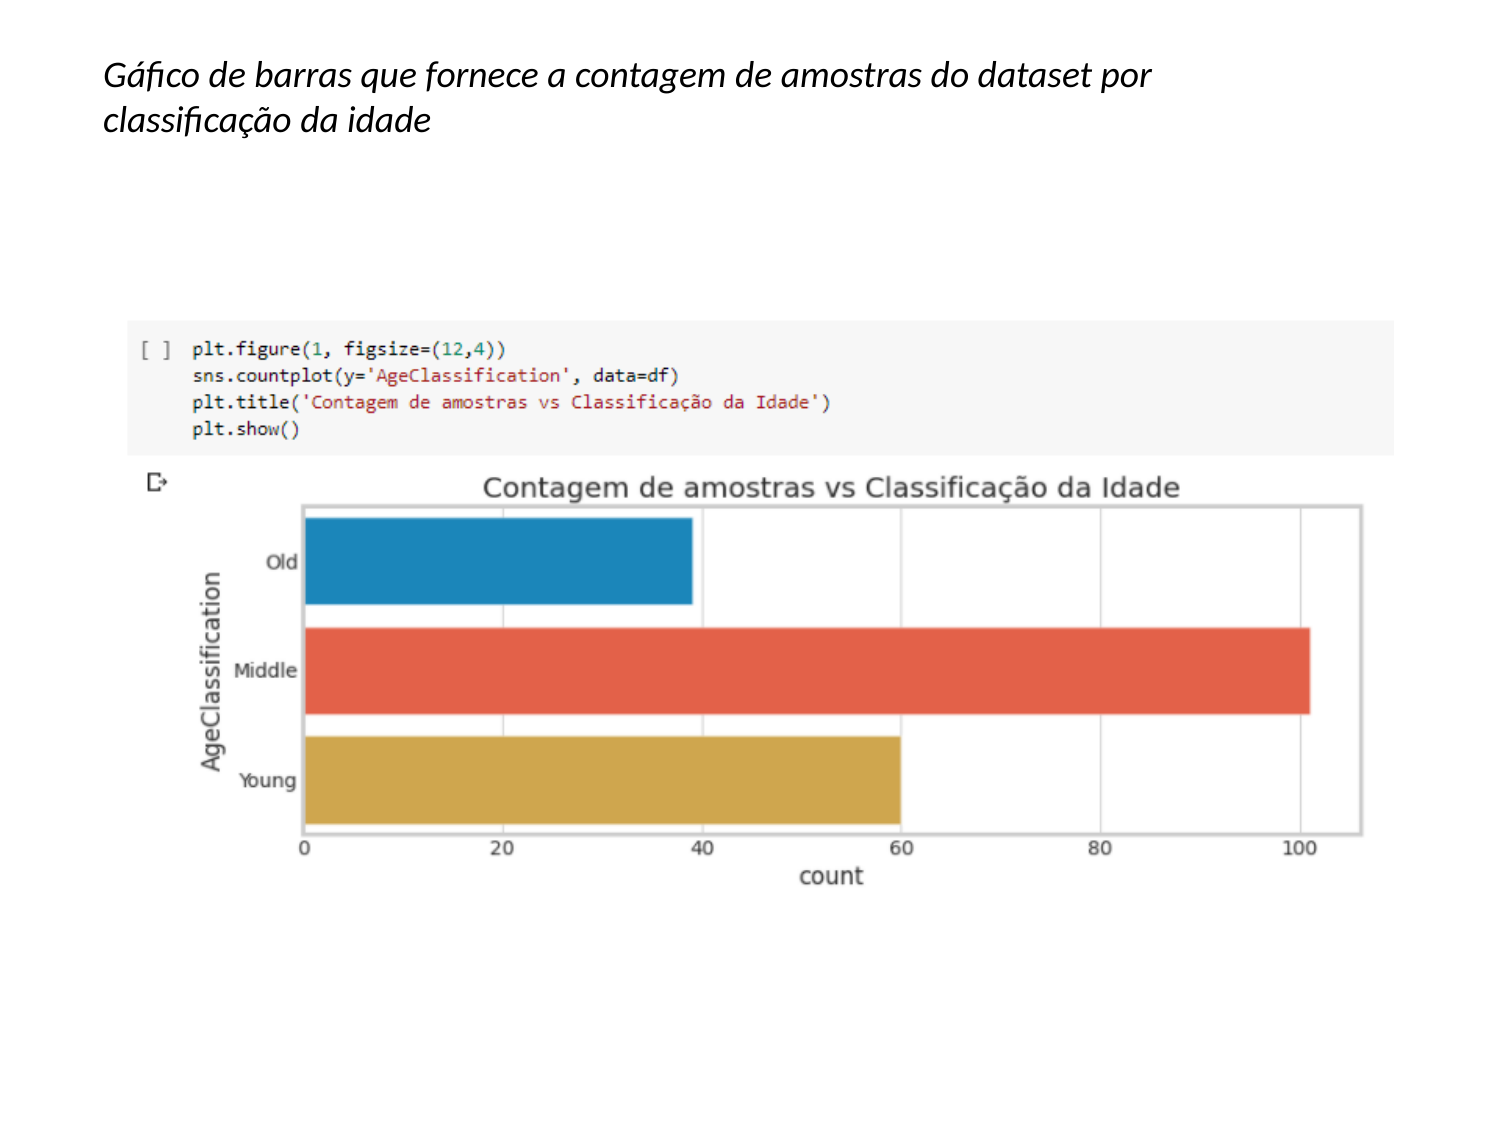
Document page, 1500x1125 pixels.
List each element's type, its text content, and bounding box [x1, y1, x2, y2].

picture [111, 310, 1394, 894]
text_box Gáfico de barras que fornece a contagem de amostras do dataset por classificação da idade [88, 42, 1306, 148]
